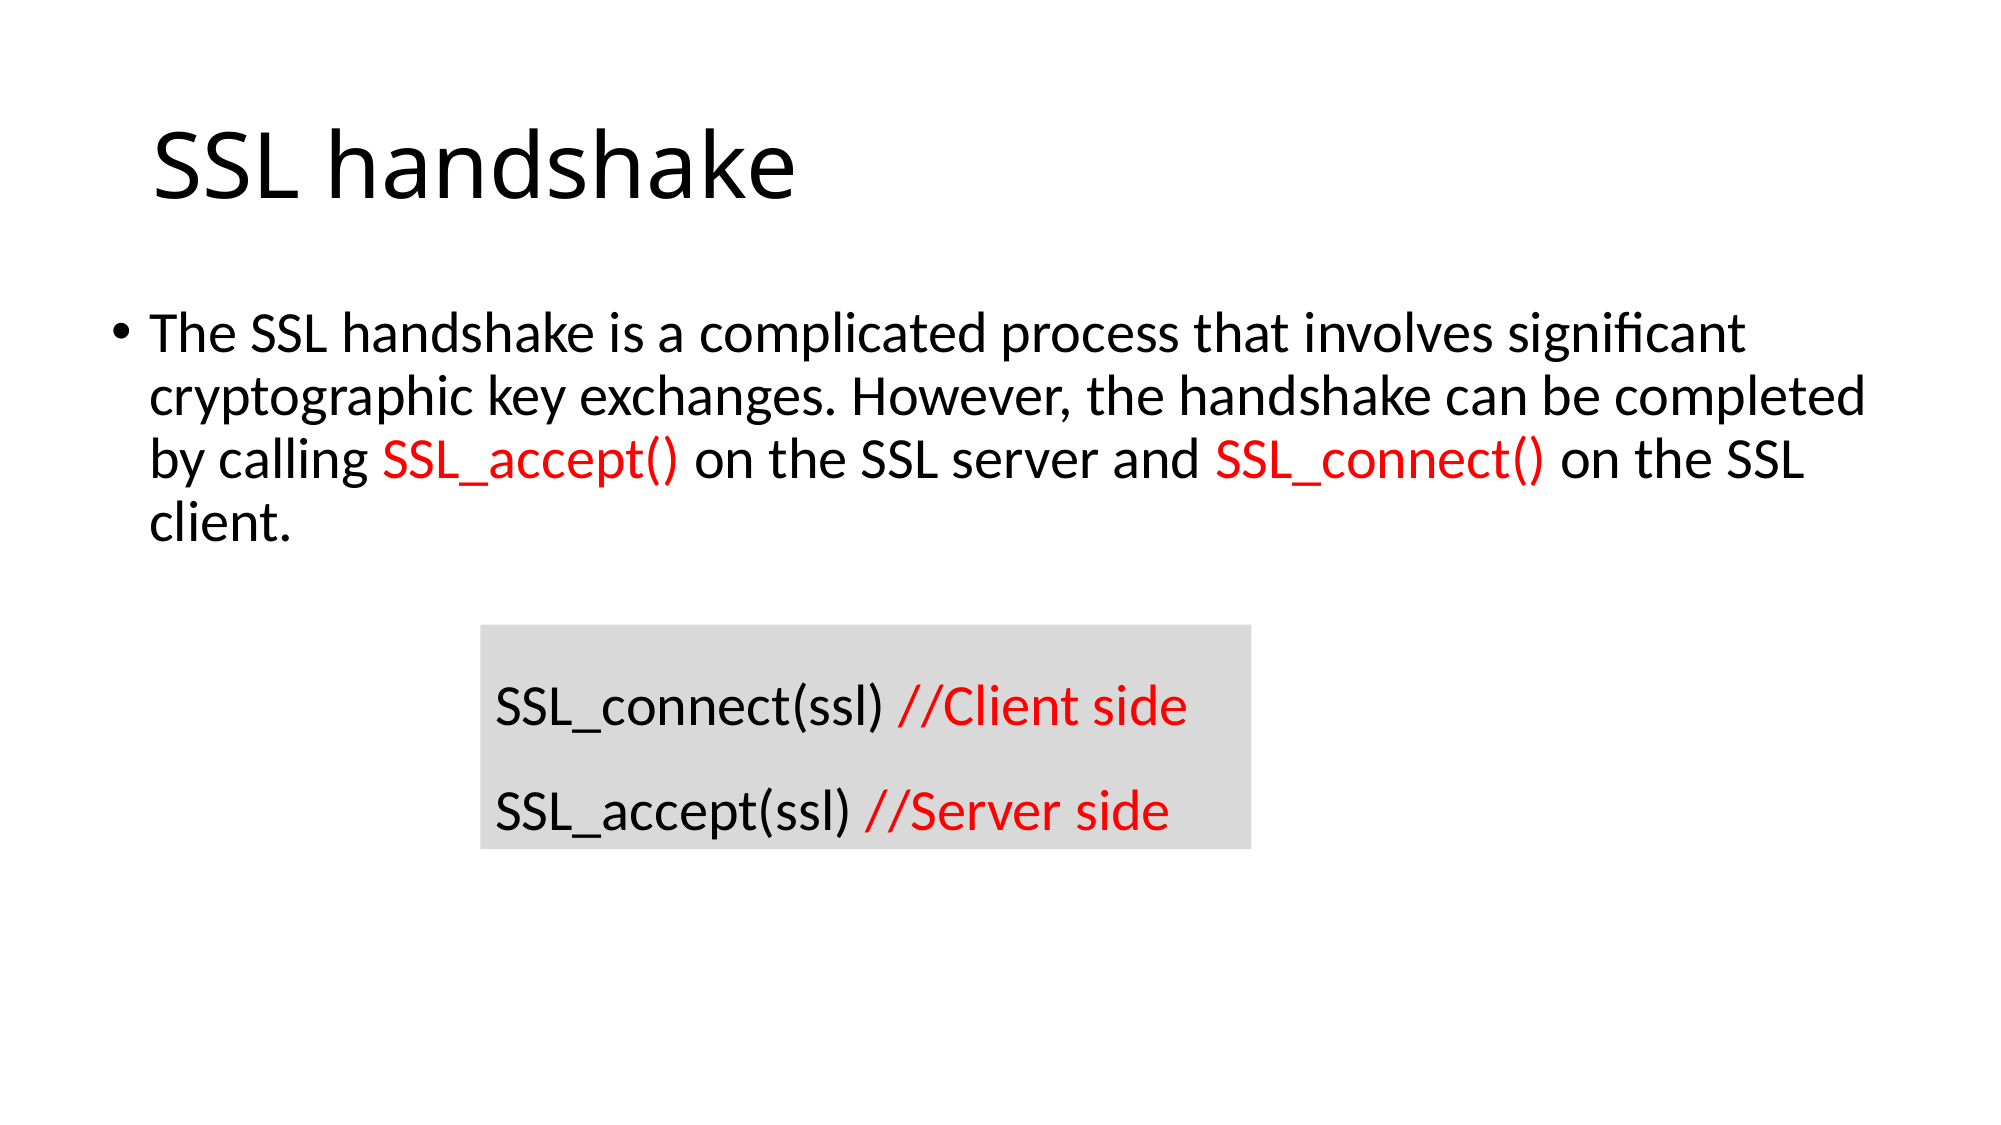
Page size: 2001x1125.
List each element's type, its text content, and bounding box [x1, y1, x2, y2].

list The SSL handshake is a complicated process that involves significant cryptographic key exchanges. However, the handshake can be completed by calling SSL_accept() on the SSL server and SSL_connect() on the SSL client. [96, 294, 1931, 1009]
text_box SSL_connect(ssl) //Client side SSL_accept(ssl) //Server side [480, 624, 1252, 850]
title SSL handshake [137, 59, 1863, 278]
